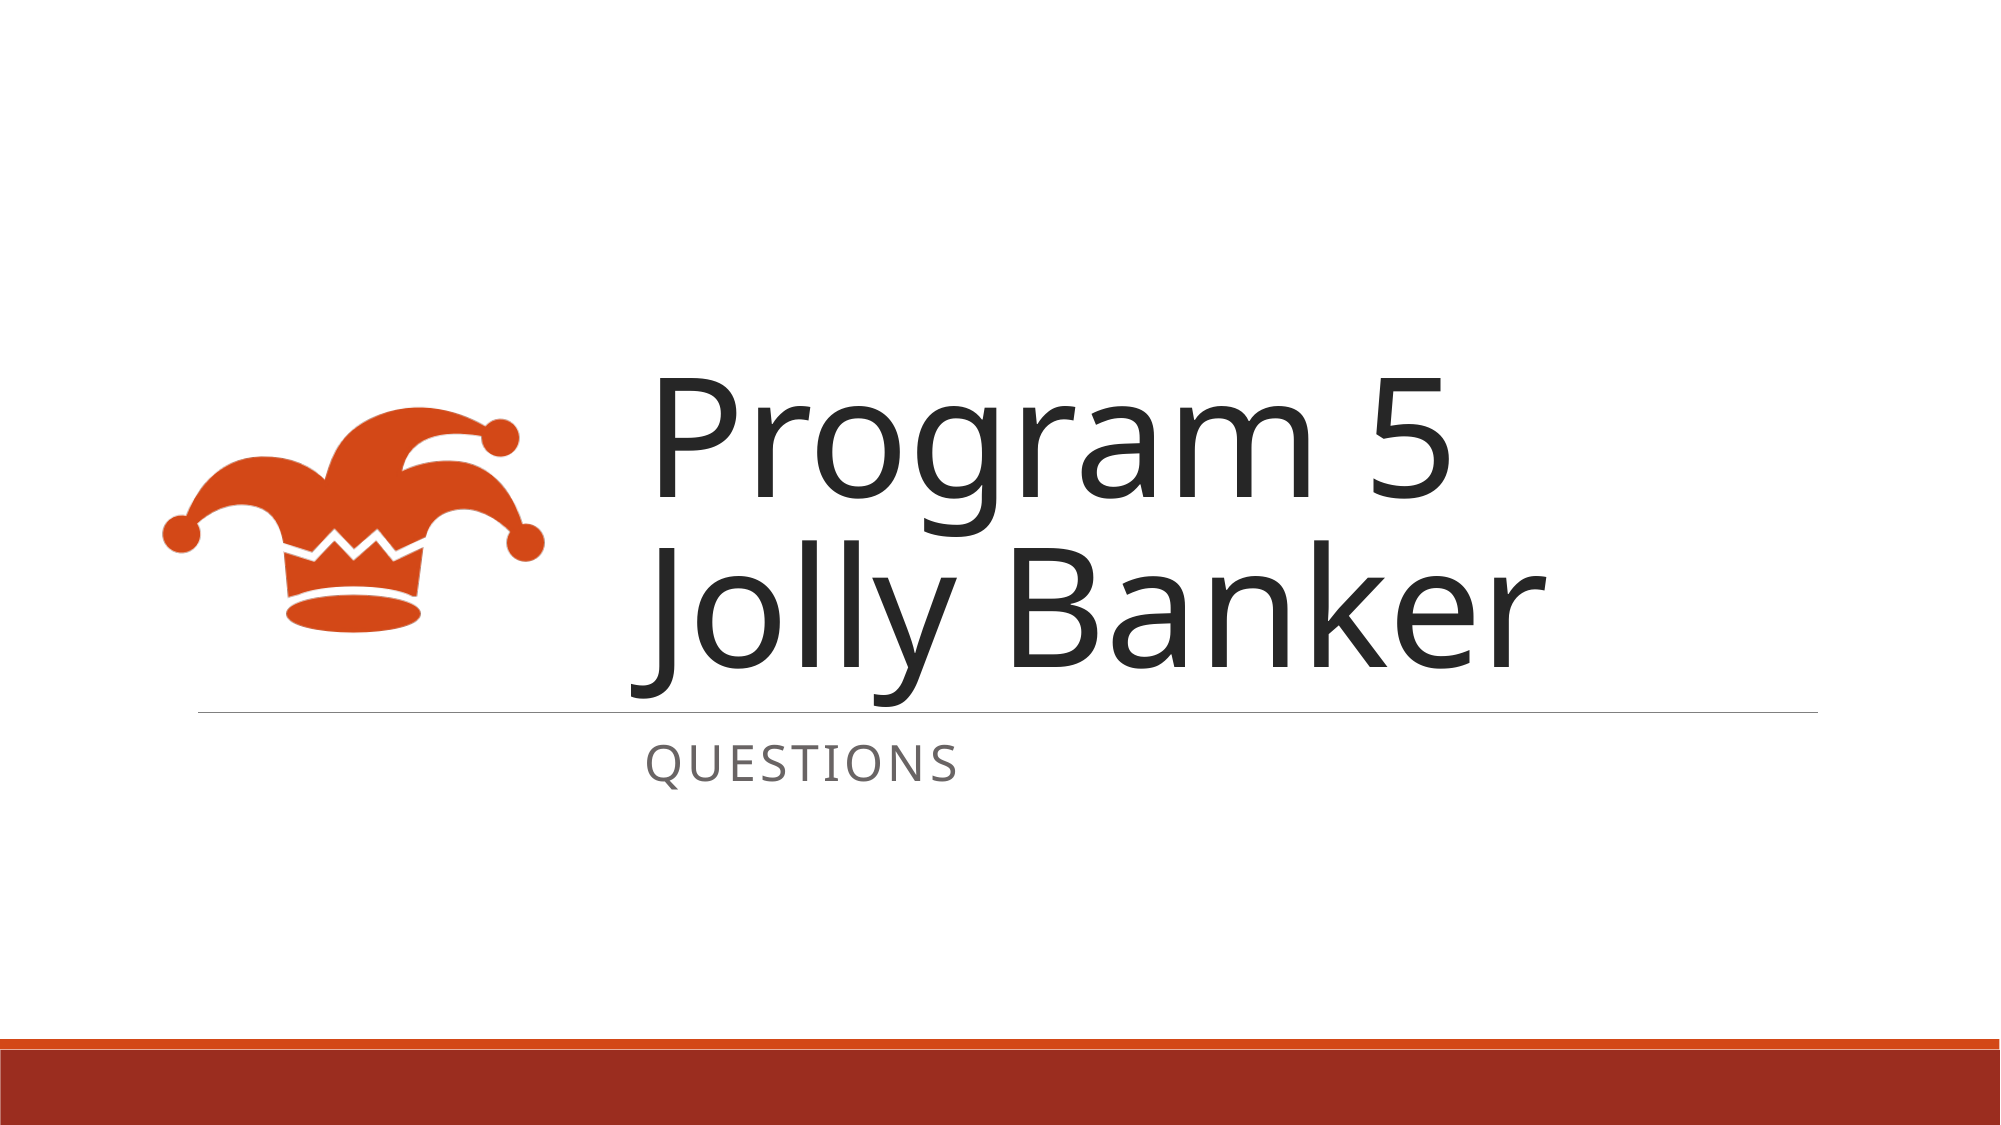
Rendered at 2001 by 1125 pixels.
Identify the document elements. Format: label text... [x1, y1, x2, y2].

title Program 5 Jolly Banker [629, 124, 1830, 710]
list Questions [629, 730, 1831, 919]
picture [151, 318, 555, 722]
